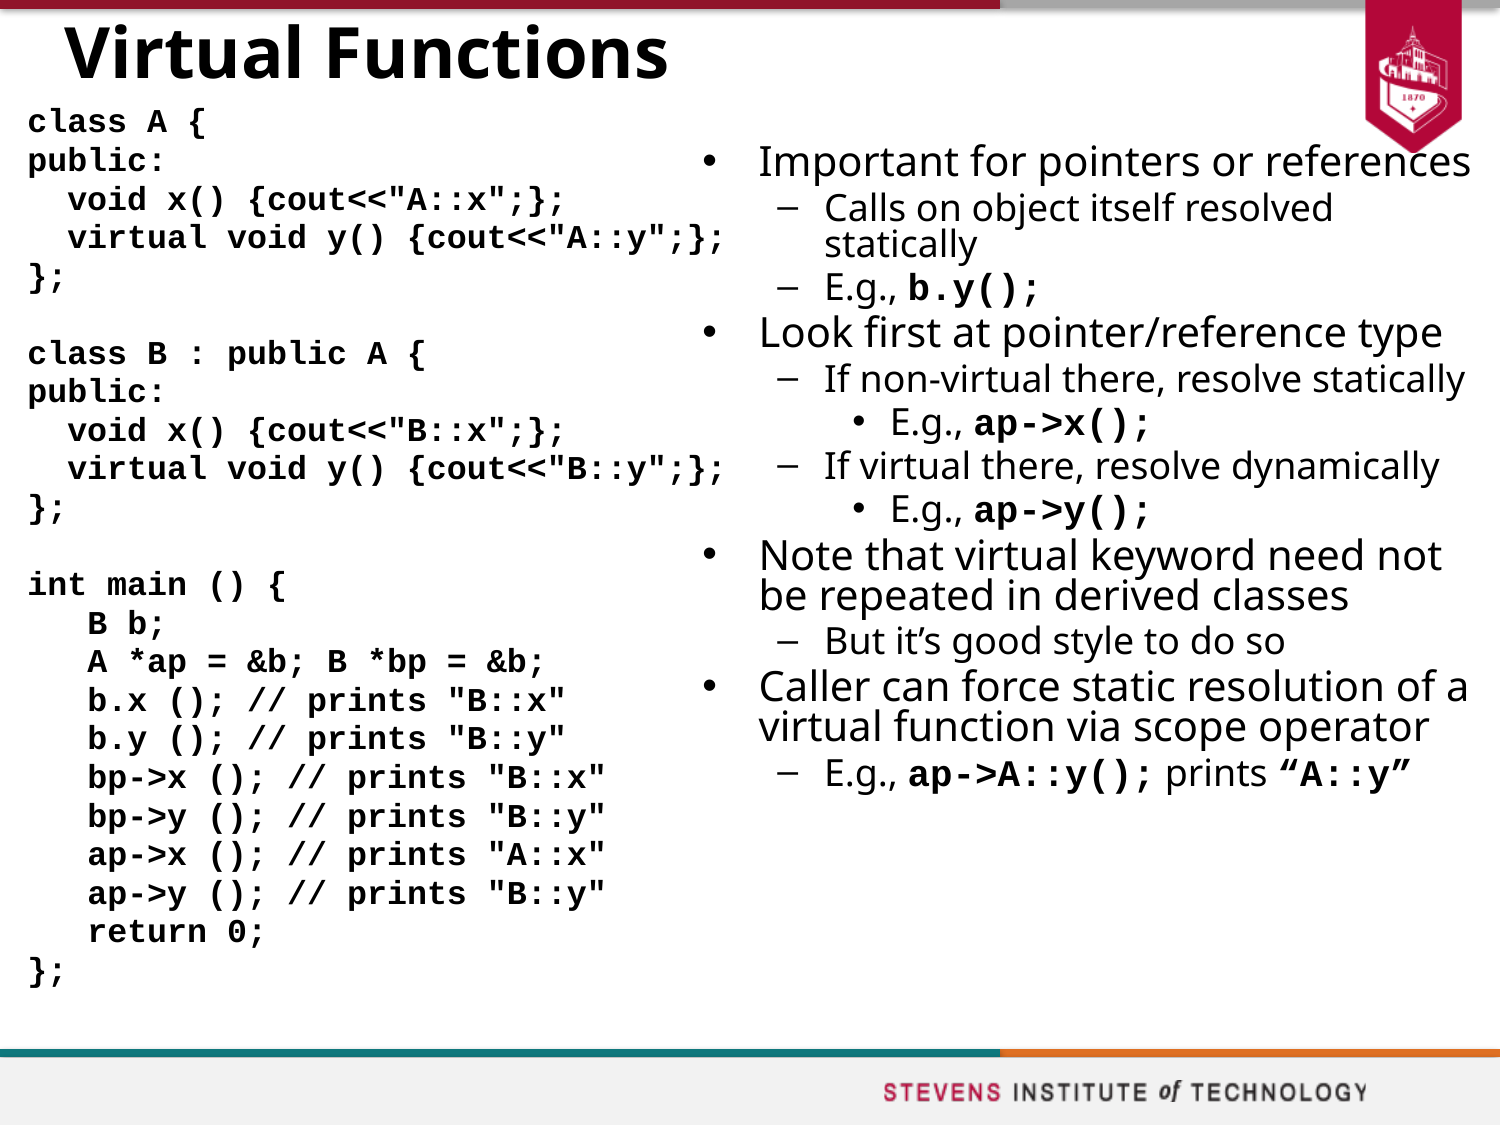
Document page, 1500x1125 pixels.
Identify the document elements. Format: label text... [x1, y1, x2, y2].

title Virtual Functions [50, 0, 1463, 100]
list class A { public: void x() {cout<<"A::x";}; virtual void y() {cout<<"A::y";}; }; class B : public A { public: void x() {cout<<"B::x";}; virtual void y() {cout<<"B::y";}; }; int main () { B b; A *ap = &b; B *bp = &b; b.x (); // prints "B::x" b.y (); // prints "B::y" bp->x (); // prints "B::x" bp->y (); // prints "B::y" ap->x (); // prints "A::x" ap->y (); // prints "B::y" return 0; }; [12, 99, 750, 1088]
list Important for pointers or references Calls on object itself resolved statically E.g., b.y(); Look first at pointer/reference type If non-virtual there, resolve statically E.g., ap->x(); If virtual there, resolve dynamically E.g., ap->y(); Note that virtual keyword need not be repeated in derived classes But it’s good style to do so Caller can force static resolution of a virtual function via scope operator E.g., ap->A::y(); prints “A::y” [687, 137, 1500, 988]
